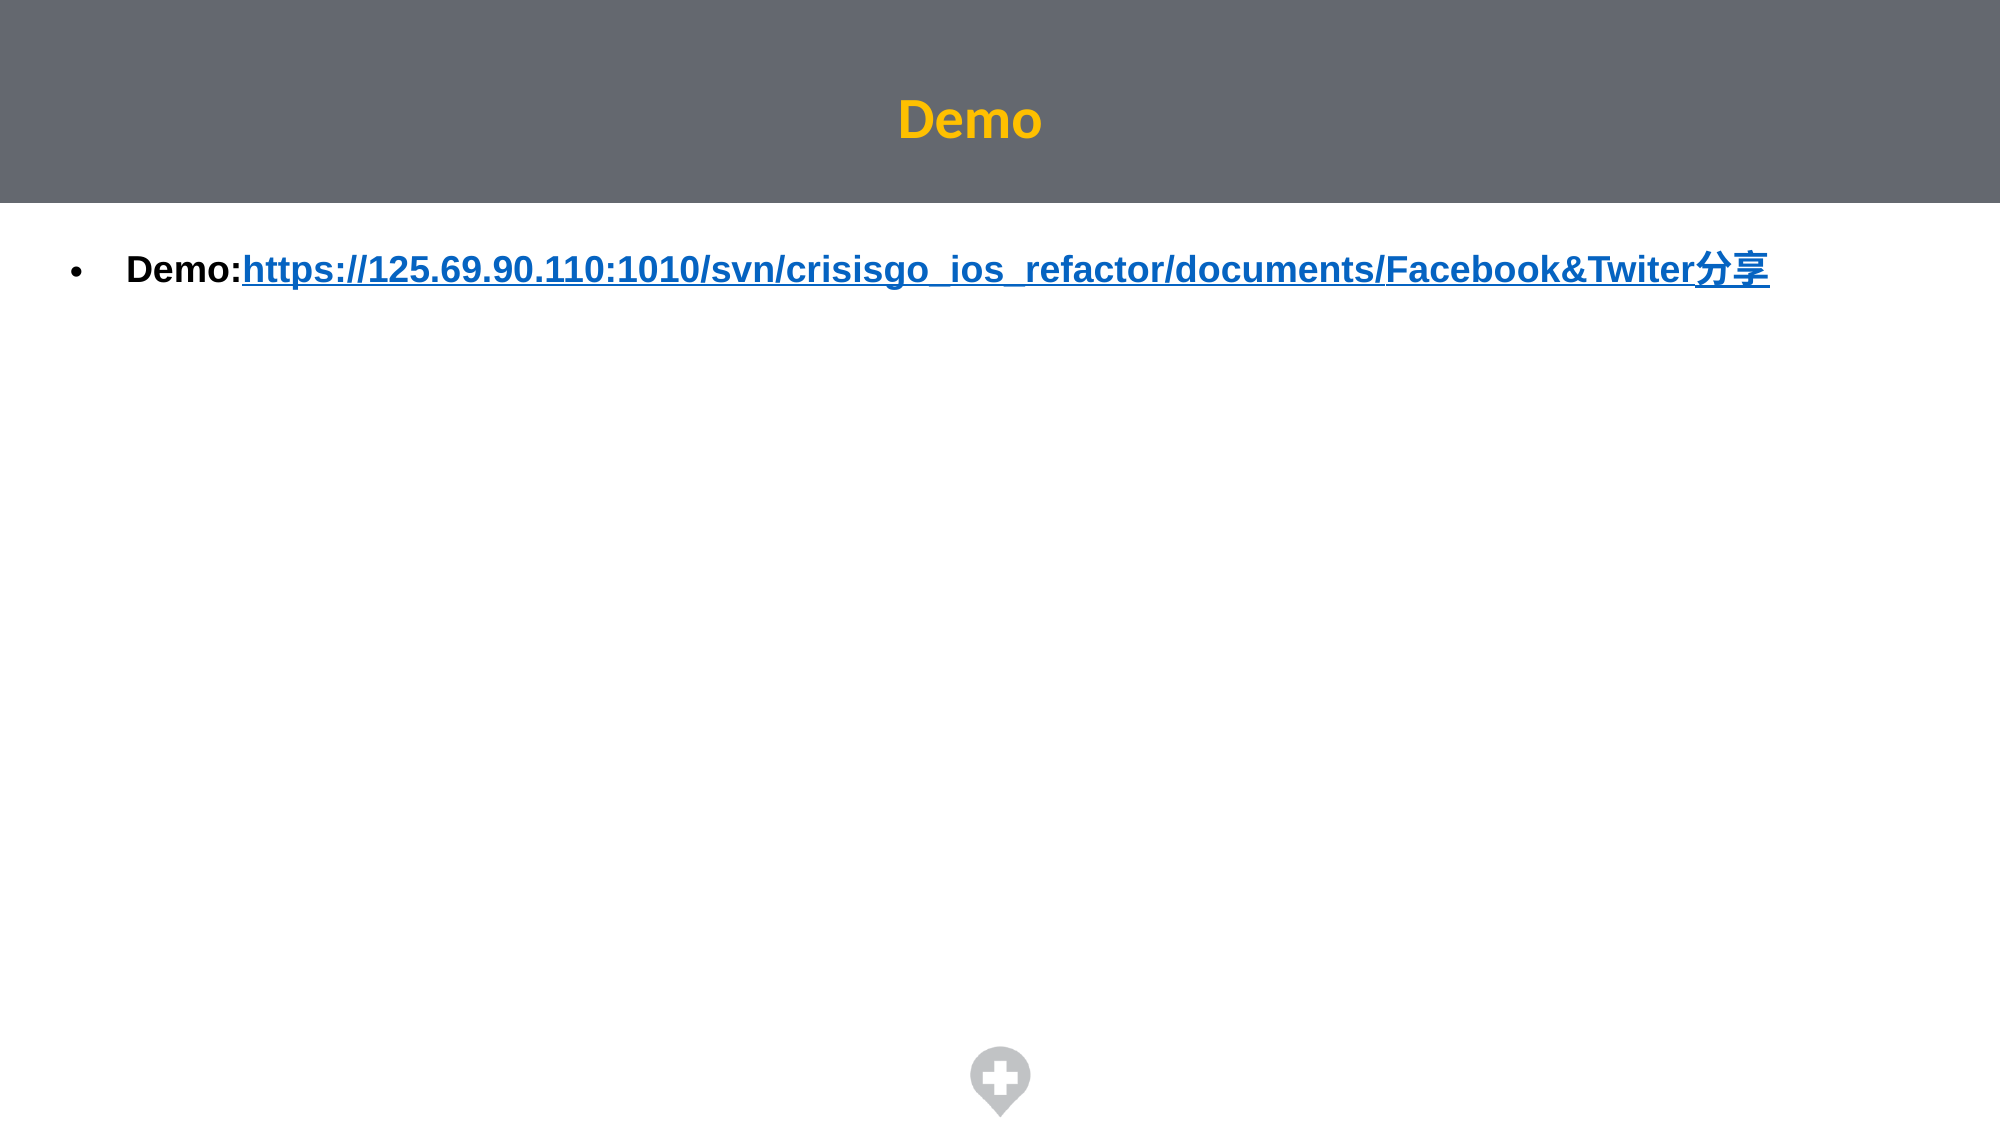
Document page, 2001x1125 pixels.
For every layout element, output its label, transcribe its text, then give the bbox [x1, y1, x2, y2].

picture [953, 1035, 1047, 1125]
text_box Demo:https://125.69.90.110:1010/svn/crisisgo_ios_refactor/documents/Facebook&Twiter分享 [54, 237, 1887, 307]
text_box Demo [110, 72, 1831, 159]
